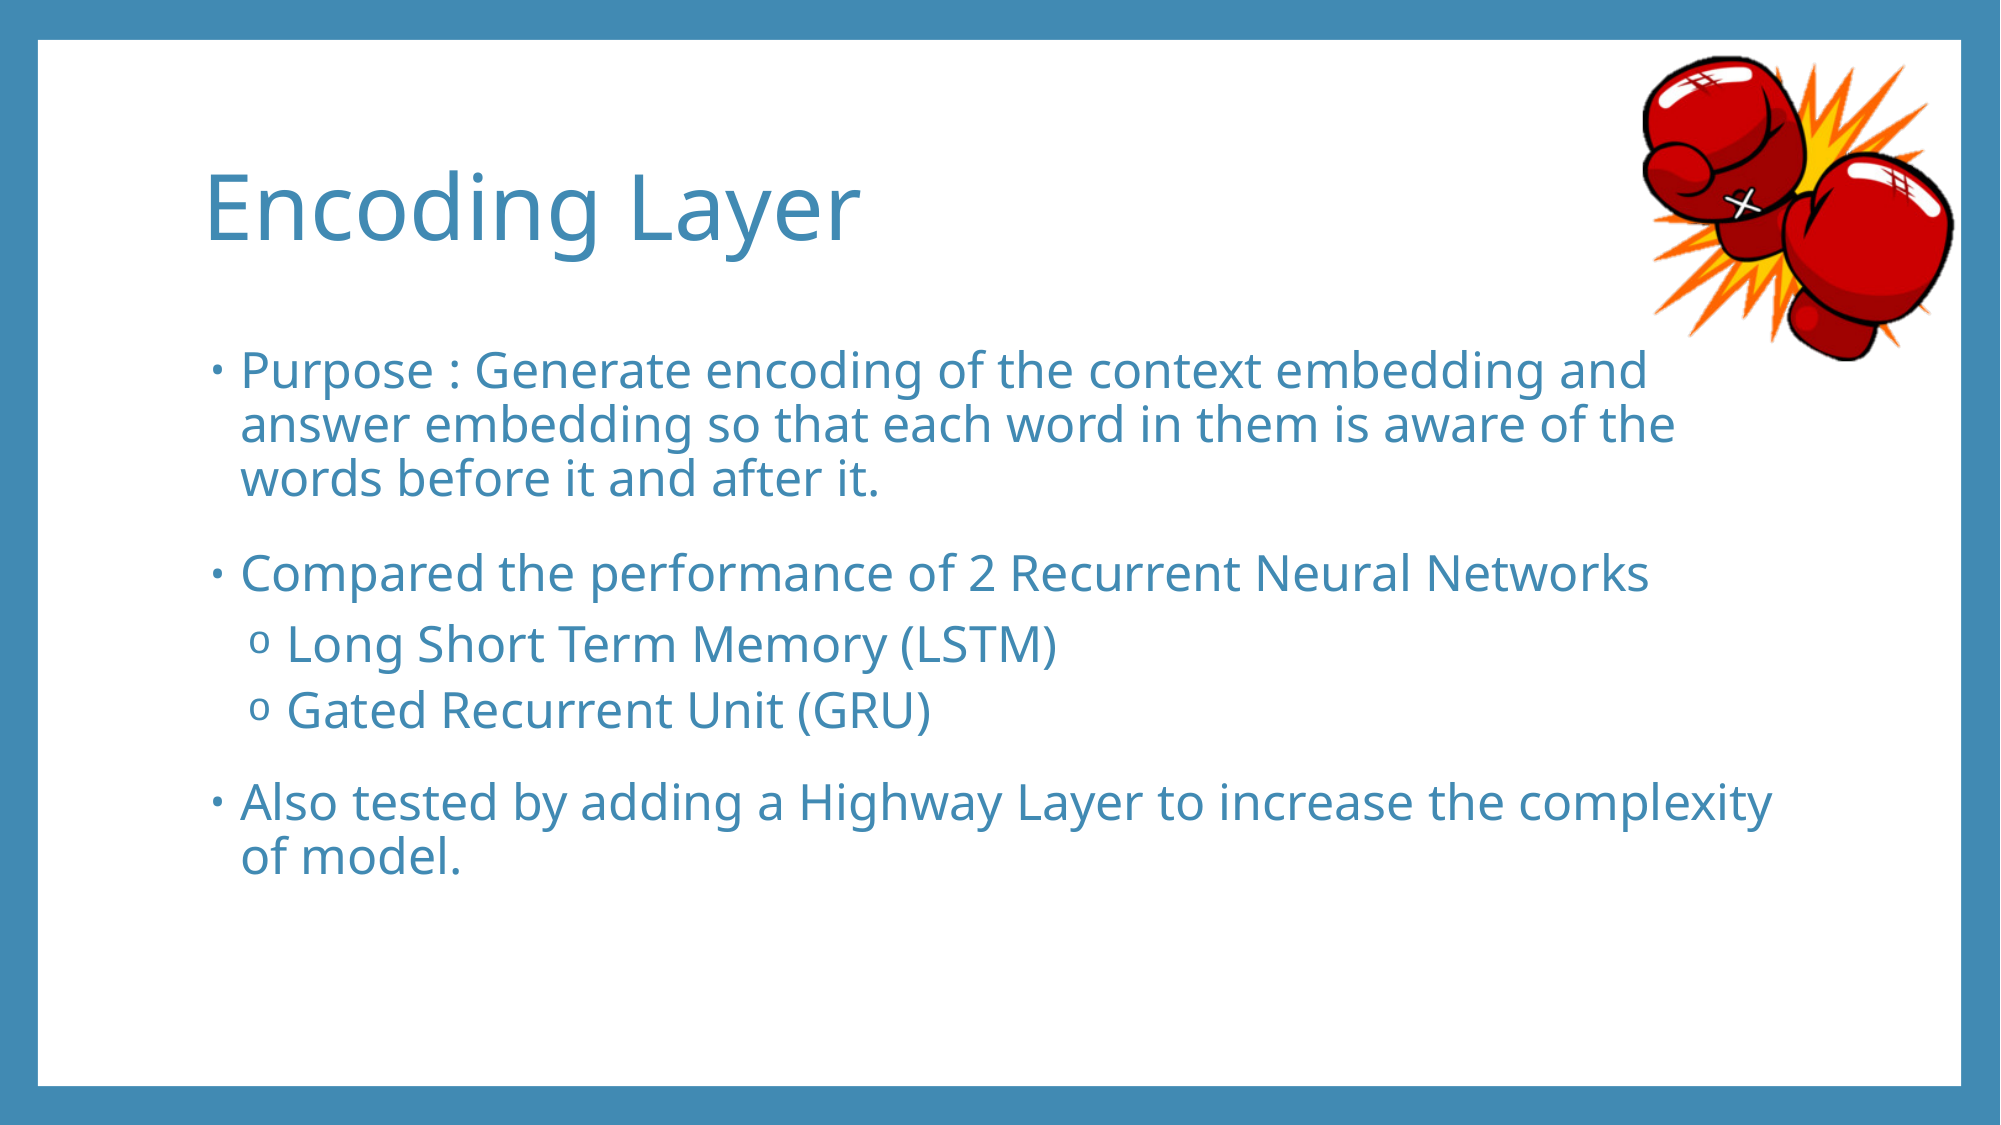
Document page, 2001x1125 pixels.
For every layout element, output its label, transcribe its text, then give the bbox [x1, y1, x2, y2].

picture [1637, 48, 1959, 370]
title Encoding Layer [187, 99, 1632, 323]
list Purpose : Generate encoding of the context embedding and answer embedding so that each word in them is aware of the words before it and after it. Compared the performance of 2 Recurrent Neural Networks Long Short Term Memory (LSTM) Gated Recurrent Unit (GRU) Also tested by adding a Highway Layer to increase the complexity of model. [187, 337, 1808, 1000]
